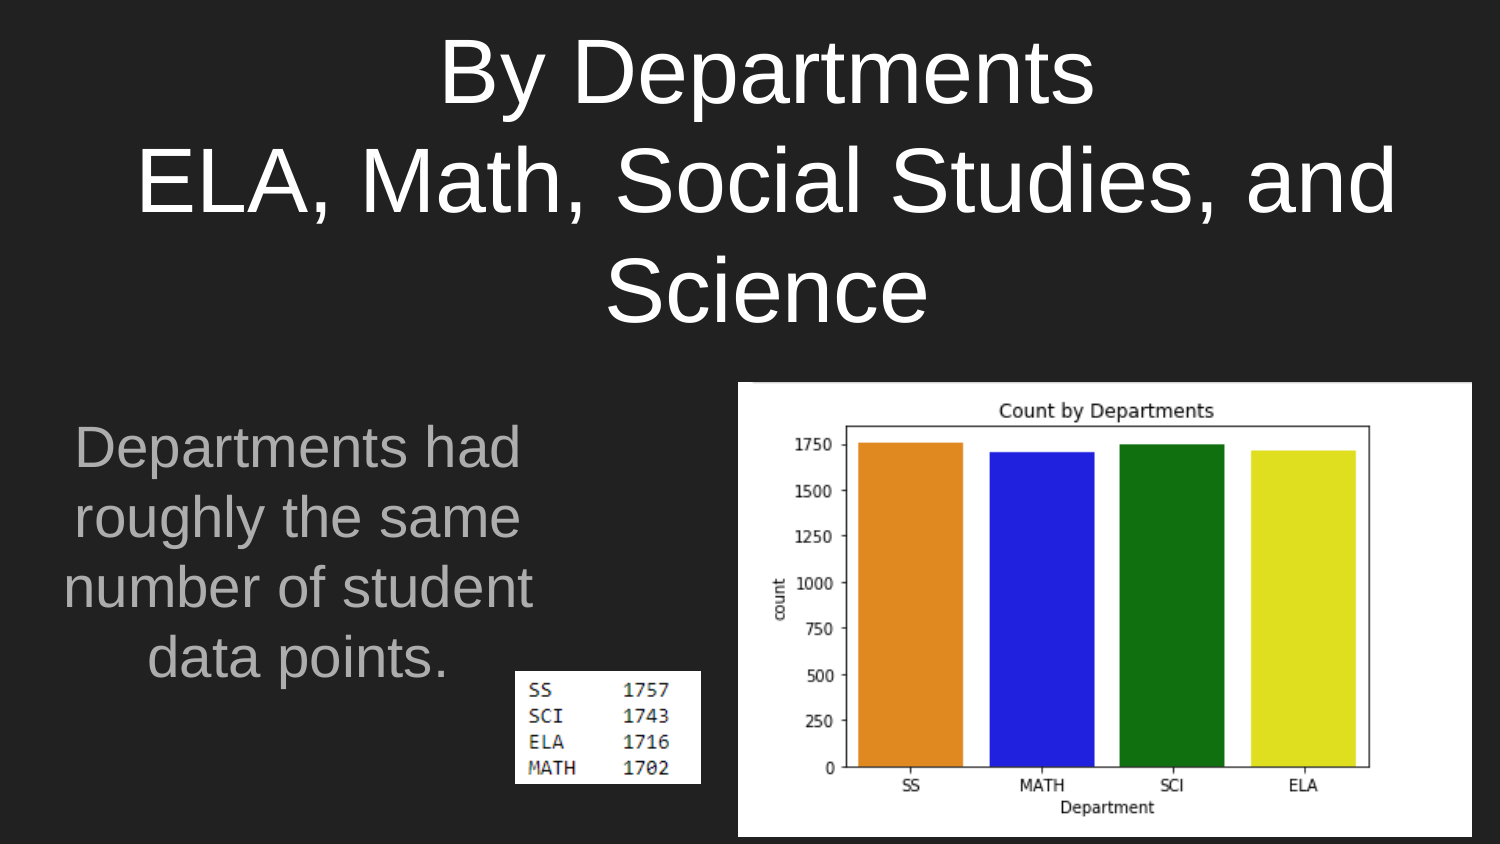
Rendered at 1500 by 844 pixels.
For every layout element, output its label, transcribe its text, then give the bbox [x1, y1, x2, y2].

title By Departments ELA, Math, Social Studies, and Science [108, 103, 1428, 357]
subtitle Departments had roughly the same number of student data points. [0, 394, 605, 518]
picture [515, 671, 702, 785]
picture [738, 381, 1472, 838]
